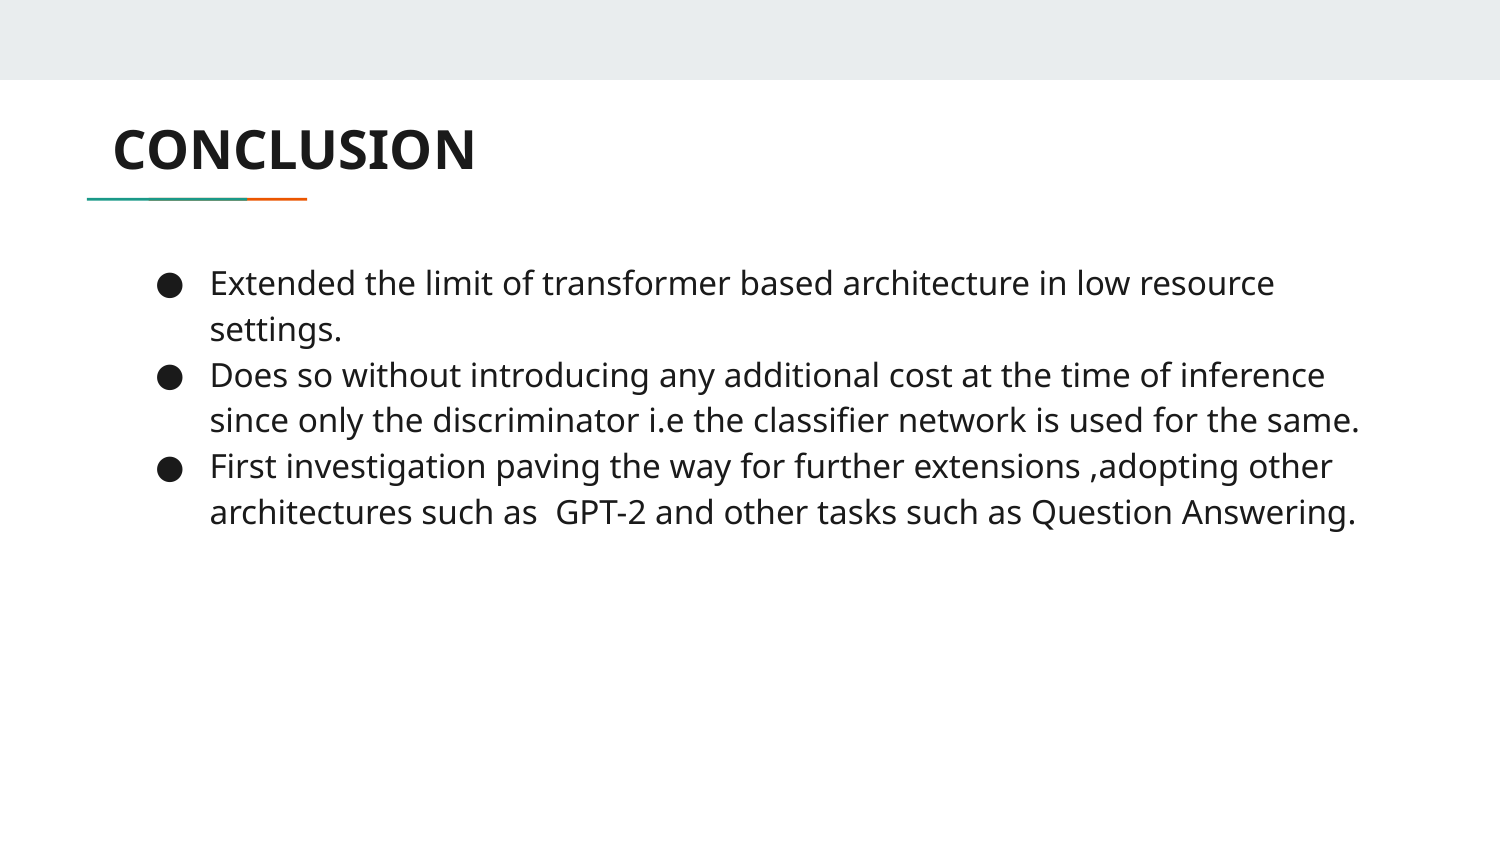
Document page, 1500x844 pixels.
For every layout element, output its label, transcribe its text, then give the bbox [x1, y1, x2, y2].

list Extended the limit of transformer based architecture in low resource settings. Does so without introducing any additional cost at the time of inference since only the discriminator i.e the classifier network is used for the same. First investigation paving the way for further extensions ,adopting other architectures such as GPT-2 and other tasks such as Question Answering. [119, 241, 1381, 712]
title CONCLUSION [97, 100, 1360, 204]
